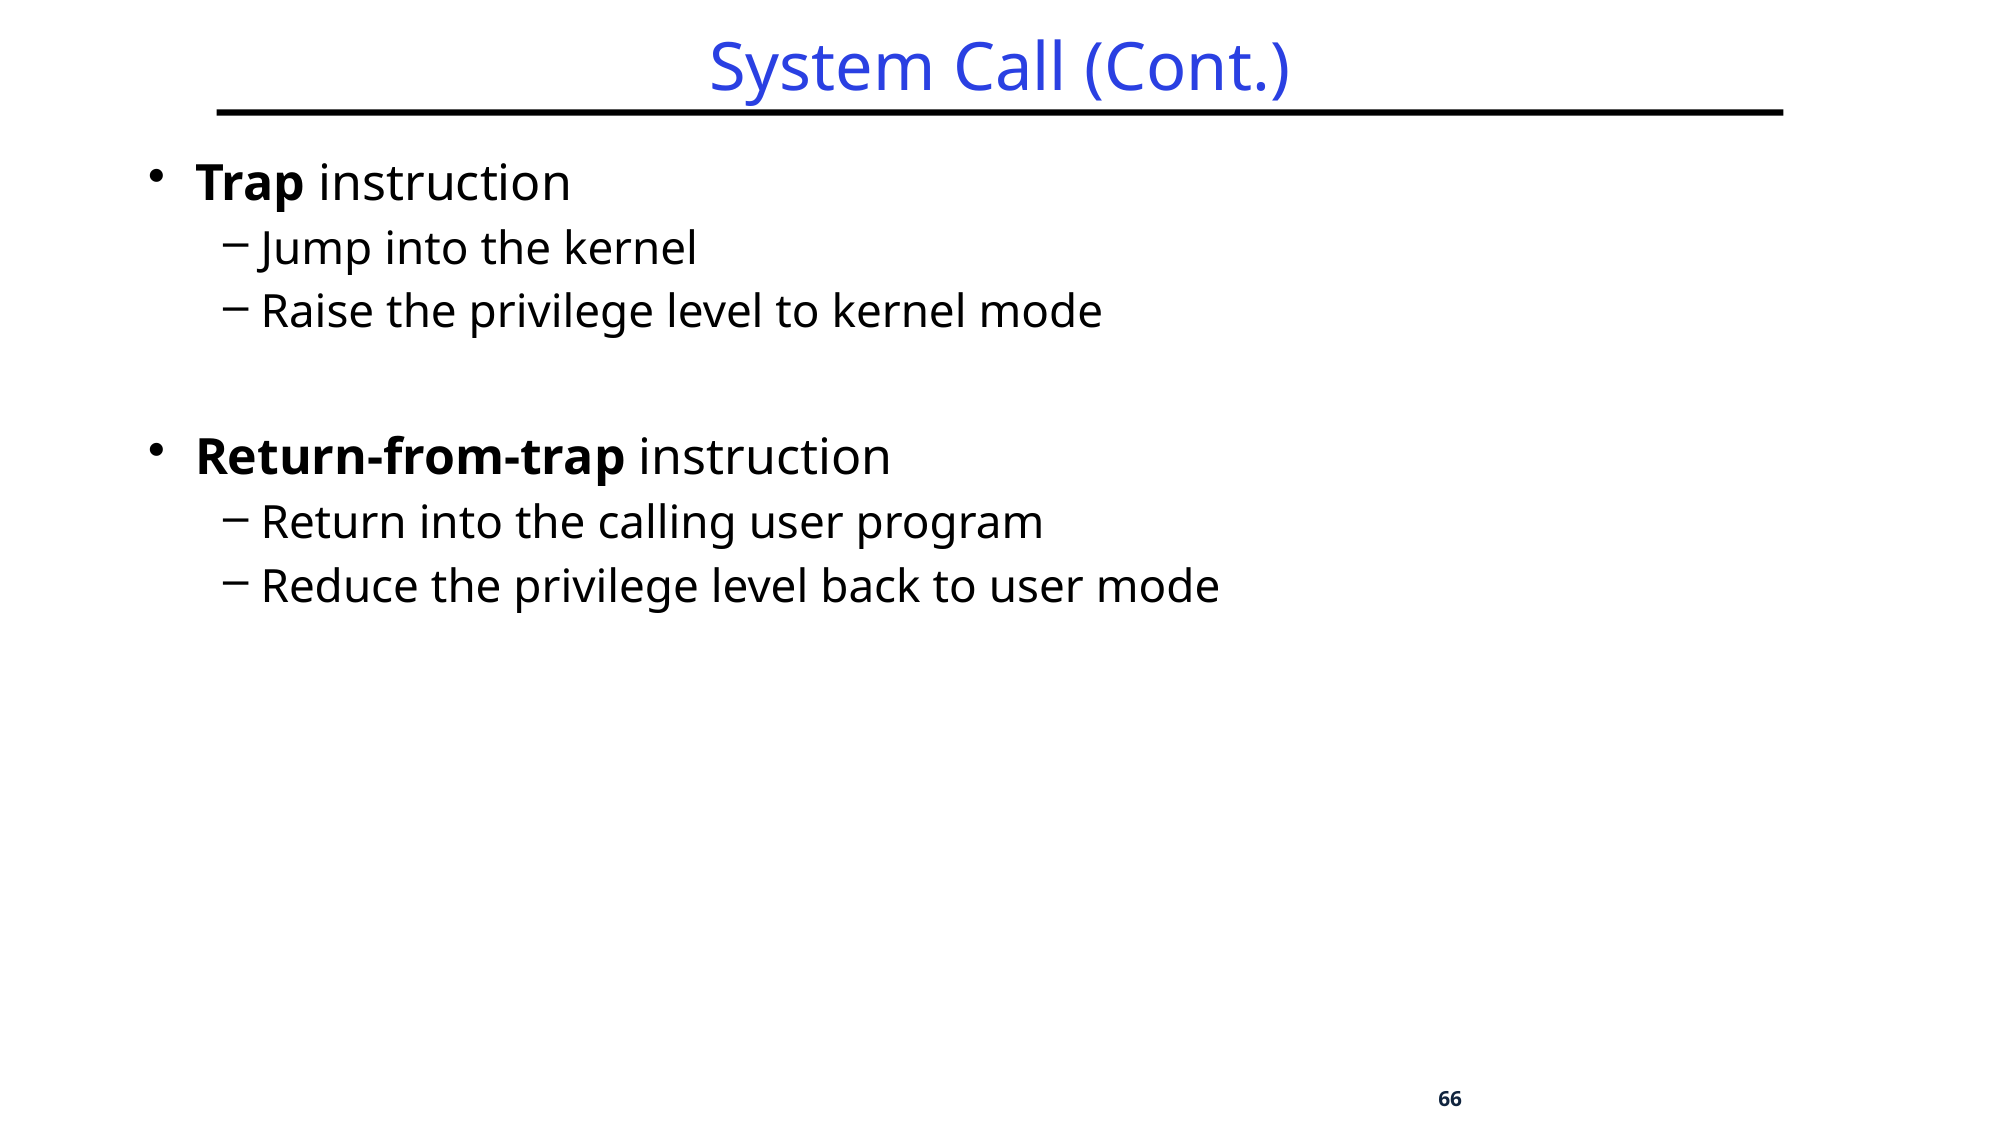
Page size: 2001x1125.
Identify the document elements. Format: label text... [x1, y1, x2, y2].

slide_number 66 [1306, 1081, 1483, 1118]
list Trap instruction Jump into the kernel Raise the privilege level to kernel mode Return-from-trap instruction Return into the calling user program Reduce the privilege level back to user mode [133, 149, 1867, 988]
title System Call (Cont.) [216, 24, 1784, 113]
